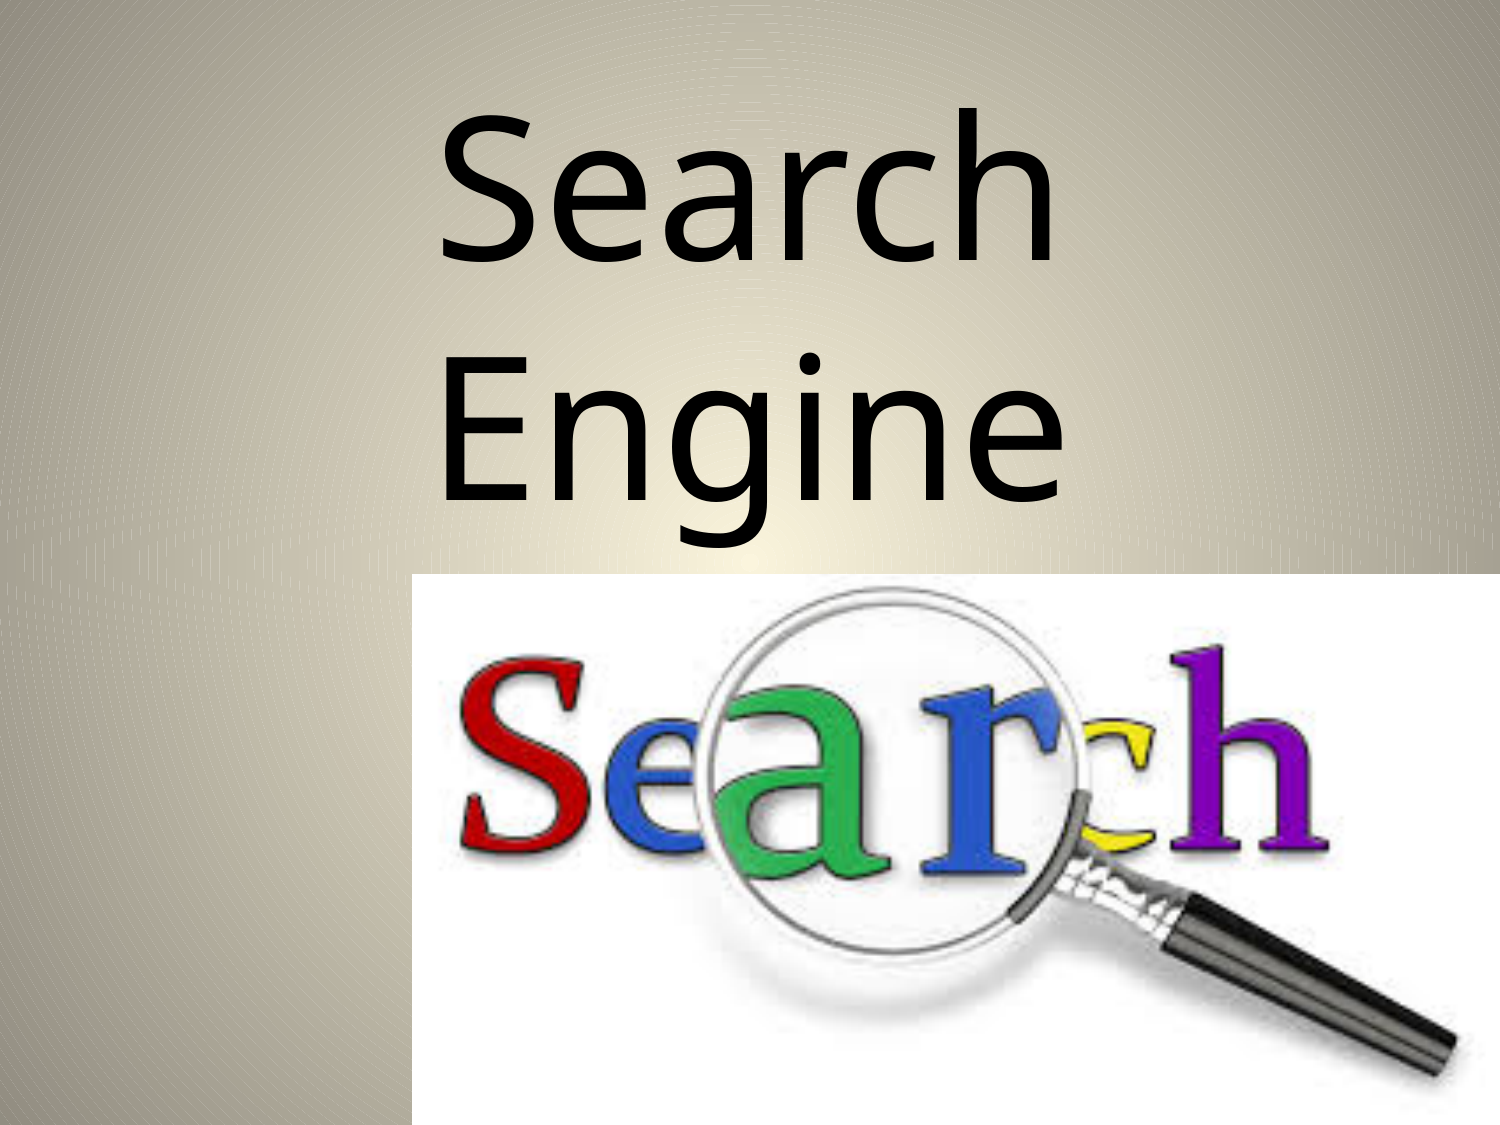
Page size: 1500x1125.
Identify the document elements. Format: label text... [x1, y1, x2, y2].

picture [412, 574, 1500, 1125]
title Search Engine [75, 45, 1425, 75]
